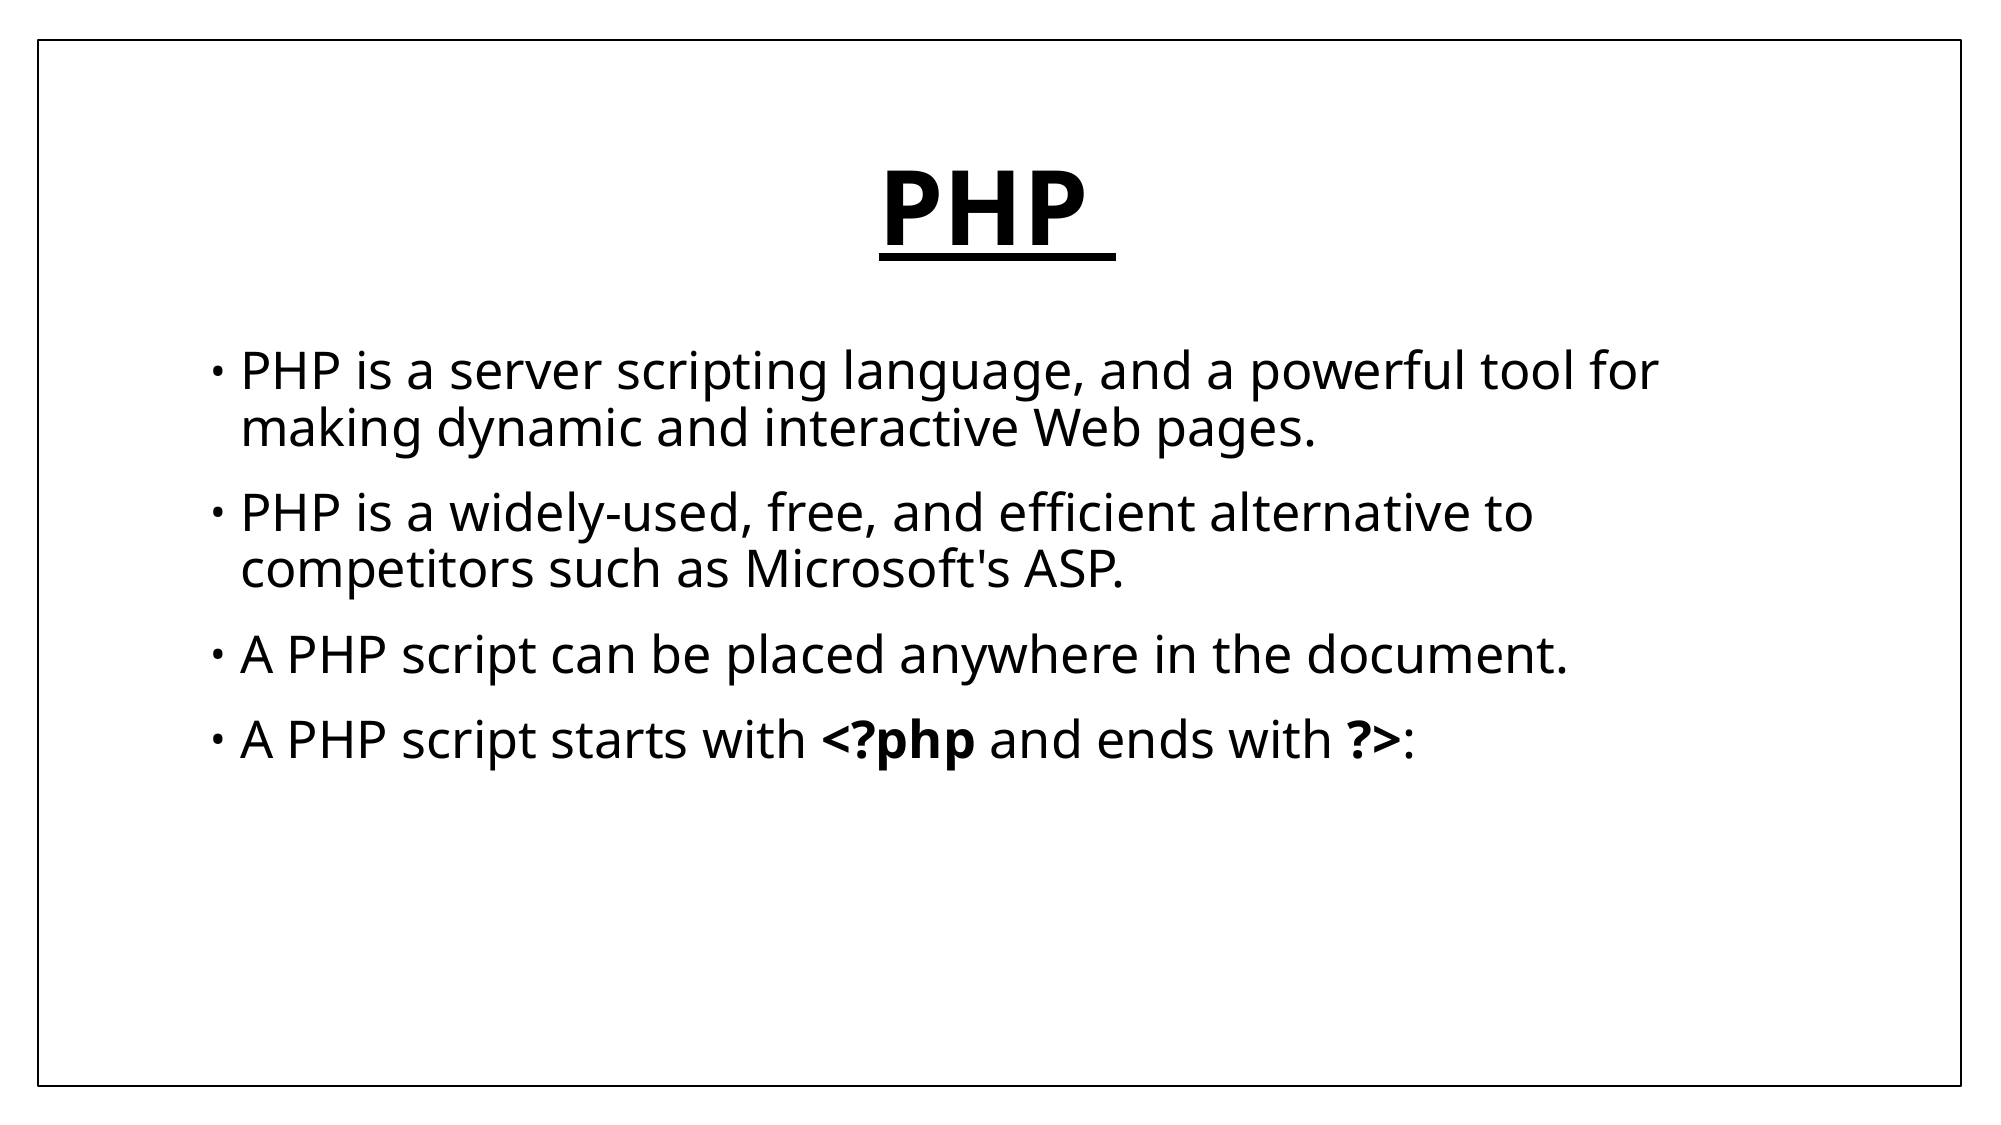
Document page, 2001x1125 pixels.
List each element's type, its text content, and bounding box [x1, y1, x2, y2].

list PHP is a server scripting language, and a powerful tool for making dynamic and interactive Web pages. PHP is a widely-used, free, and efficient alternative to competitors such as Microsoft's ASP. A PHP script can be placed anywhere in the document. A PHP script starts with <?php and ends with ?>: [187, 337, 1808, 1000]
title PHP [187, 99, 1808, 323]
